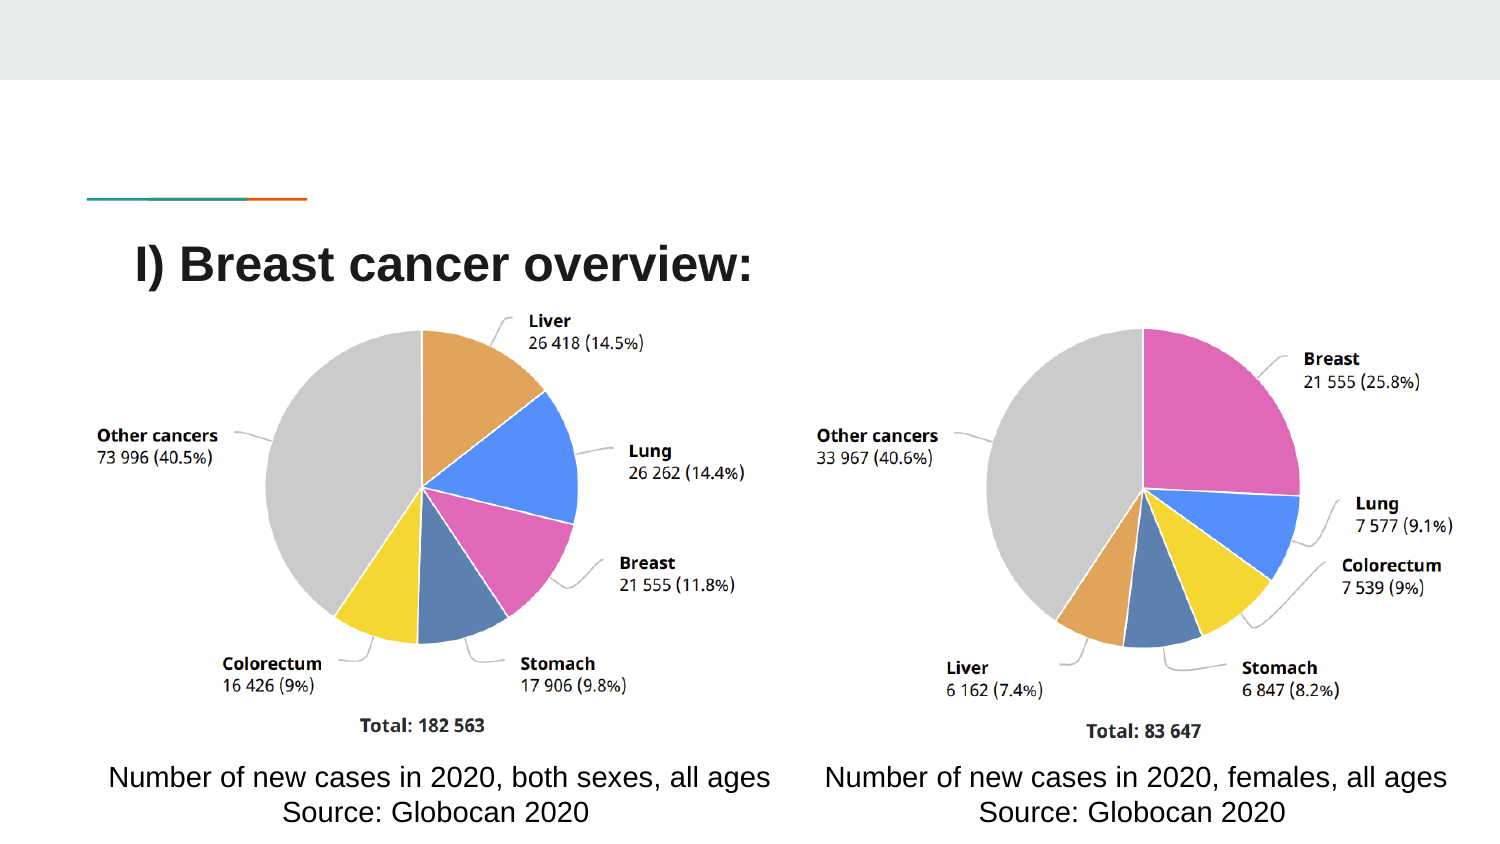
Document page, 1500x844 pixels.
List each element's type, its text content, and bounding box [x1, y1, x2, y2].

picture [781, 295, 1480, 748]
title I) Breast cancer overview: [119, 216, 1381, 305]
text_box Number of new cases in 2020, females, all ages Source: Globocan 2020 [794, 743, 1490, 843]
text_box Number of new cases in 2020, both sexes, all ages Source: Globocan 2020 [86, 743, 794, 843]
picture [62, 295, 762, 748]
